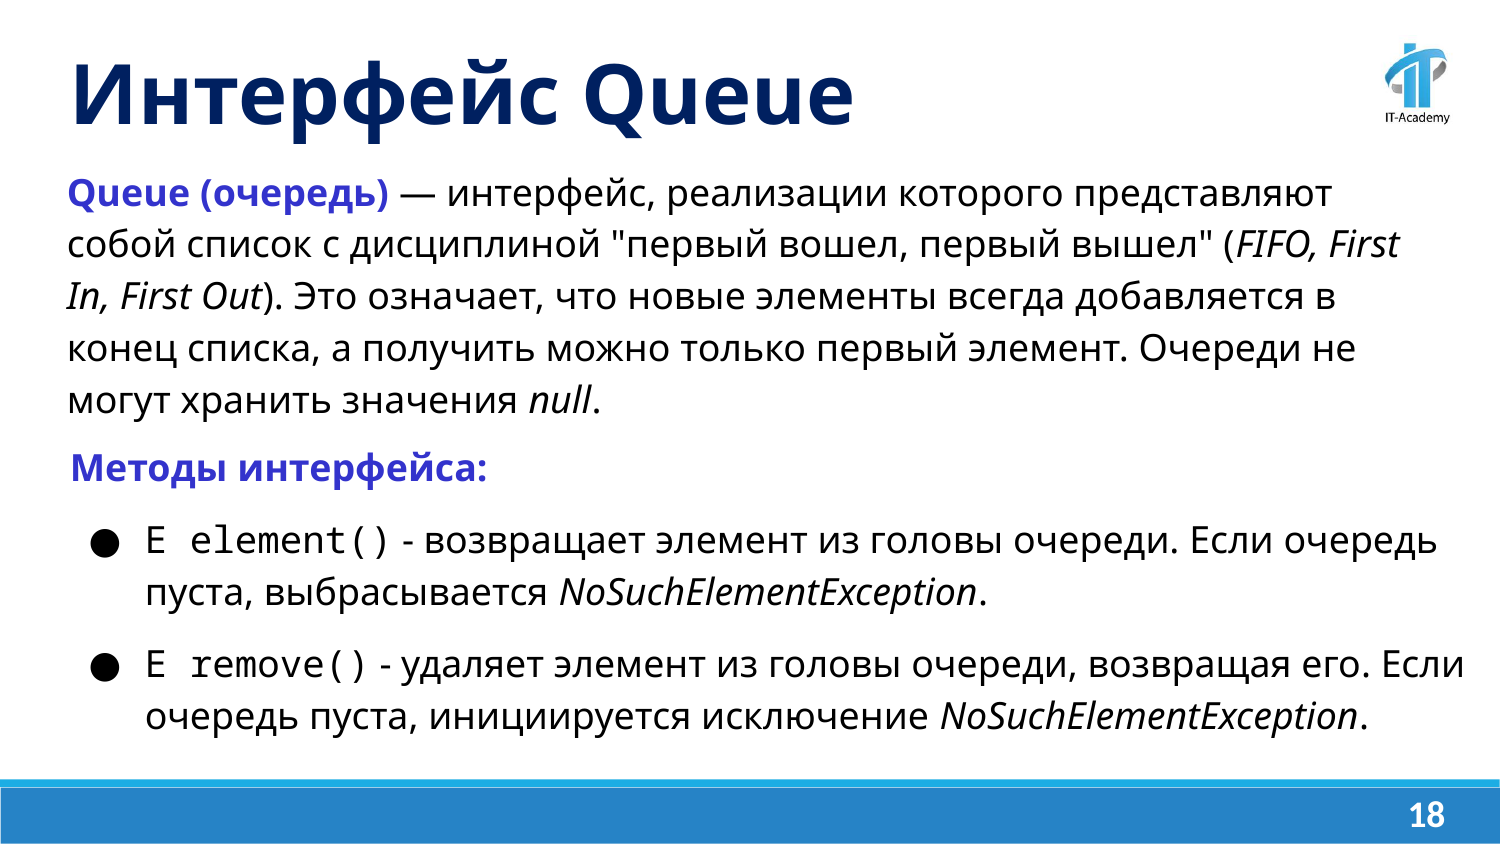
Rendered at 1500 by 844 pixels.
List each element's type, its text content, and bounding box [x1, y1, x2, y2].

text_box Методы интерфейса: Е element() - возвращает элемент из головы очереди. Если очередь пуста, выбрасывается NoSuchElementException. Е remove() - удаляет элемент из головы очереди, возвращая его. Если очередь пуста, инициируется исключение NoSuchElementException. [54, 421, 1492, 753]
text_box Queue (очередь) — интерфейс, реализации которого представляют собой список с дисциплиной "первый вошел, первый вышел" (FIFO, First In, First Out). Это означает, что новые элементы всегда добавляется в конец списка, а получить можно только первый элемент. Очереди не могут хранить значения null. [51, 146, 1448, 436]
picture [1405, 35, 1461, 126]
text_box Интерфейс Queue [54, 16, 1405, 166]
text_box ‹#› [1390, 782, 1463, 827]
